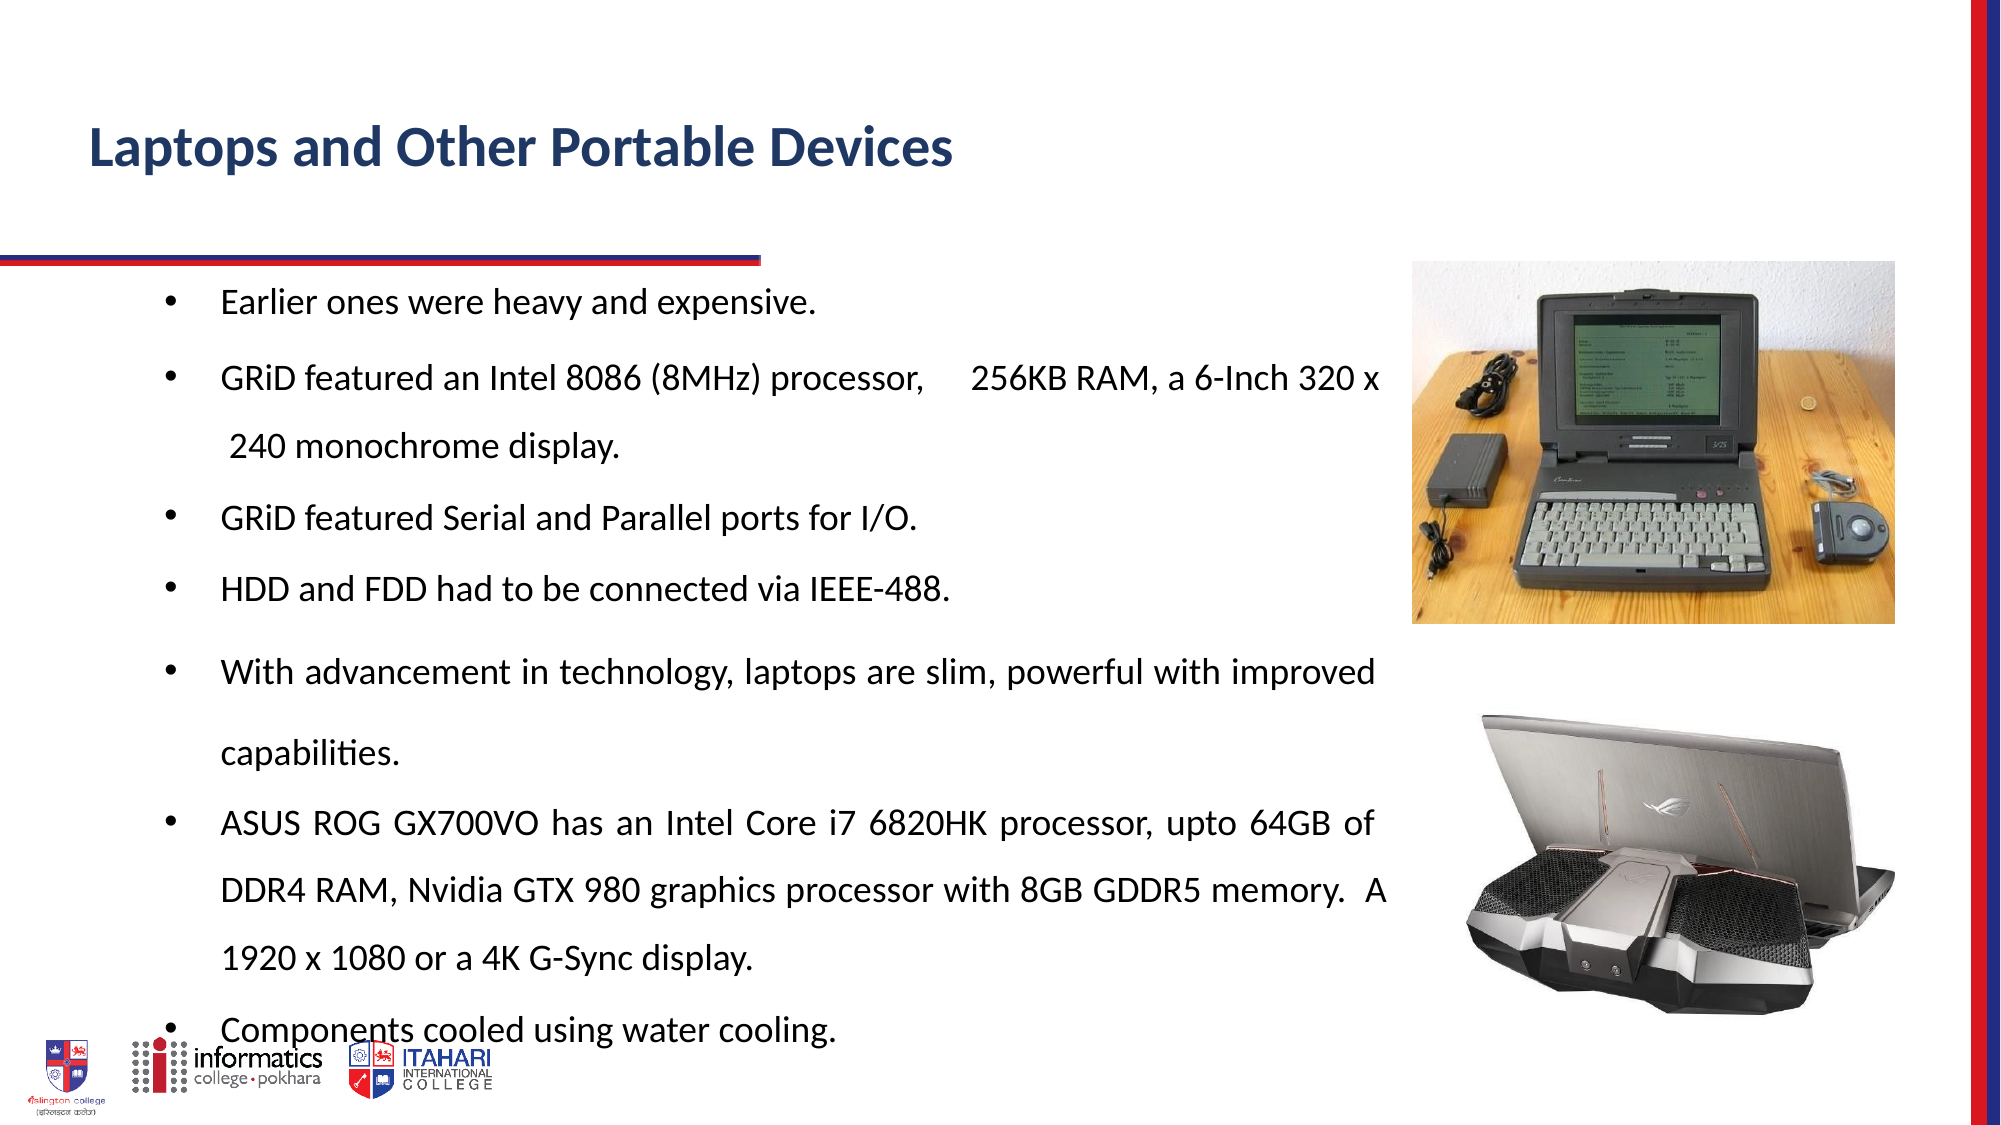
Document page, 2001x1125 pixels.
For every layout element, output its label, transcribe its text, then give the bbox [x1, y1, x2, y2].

picture [0, 0, 1971, 1125]
text_box Earlier ones were heavy and expensive. GRiD featured an Intel 8086 (8MHz) processor, 256KB RAM, a 6-Inch 320 x 240 monochrome display. GRiD featured Serial and Parallel ports for I/O. HDD and FDD had to be connected via IEEE-488. With advancement in technology, laptops are slim, powerful with improved capabilities. ASUS ROG GX700VO has an Intel Core i7 6820HK processor, upto 64GB of DDR4 RAM, Nvidia GTX 980 graphics processor with 8GB GDDR5 memory. A 1920 x 1080 or a 4K G-Sync display. Components cooled using water cooling. [162, 275, 1389, 1050]
title Laptops and Other Portable Devices [87, 106, 960, 297]
